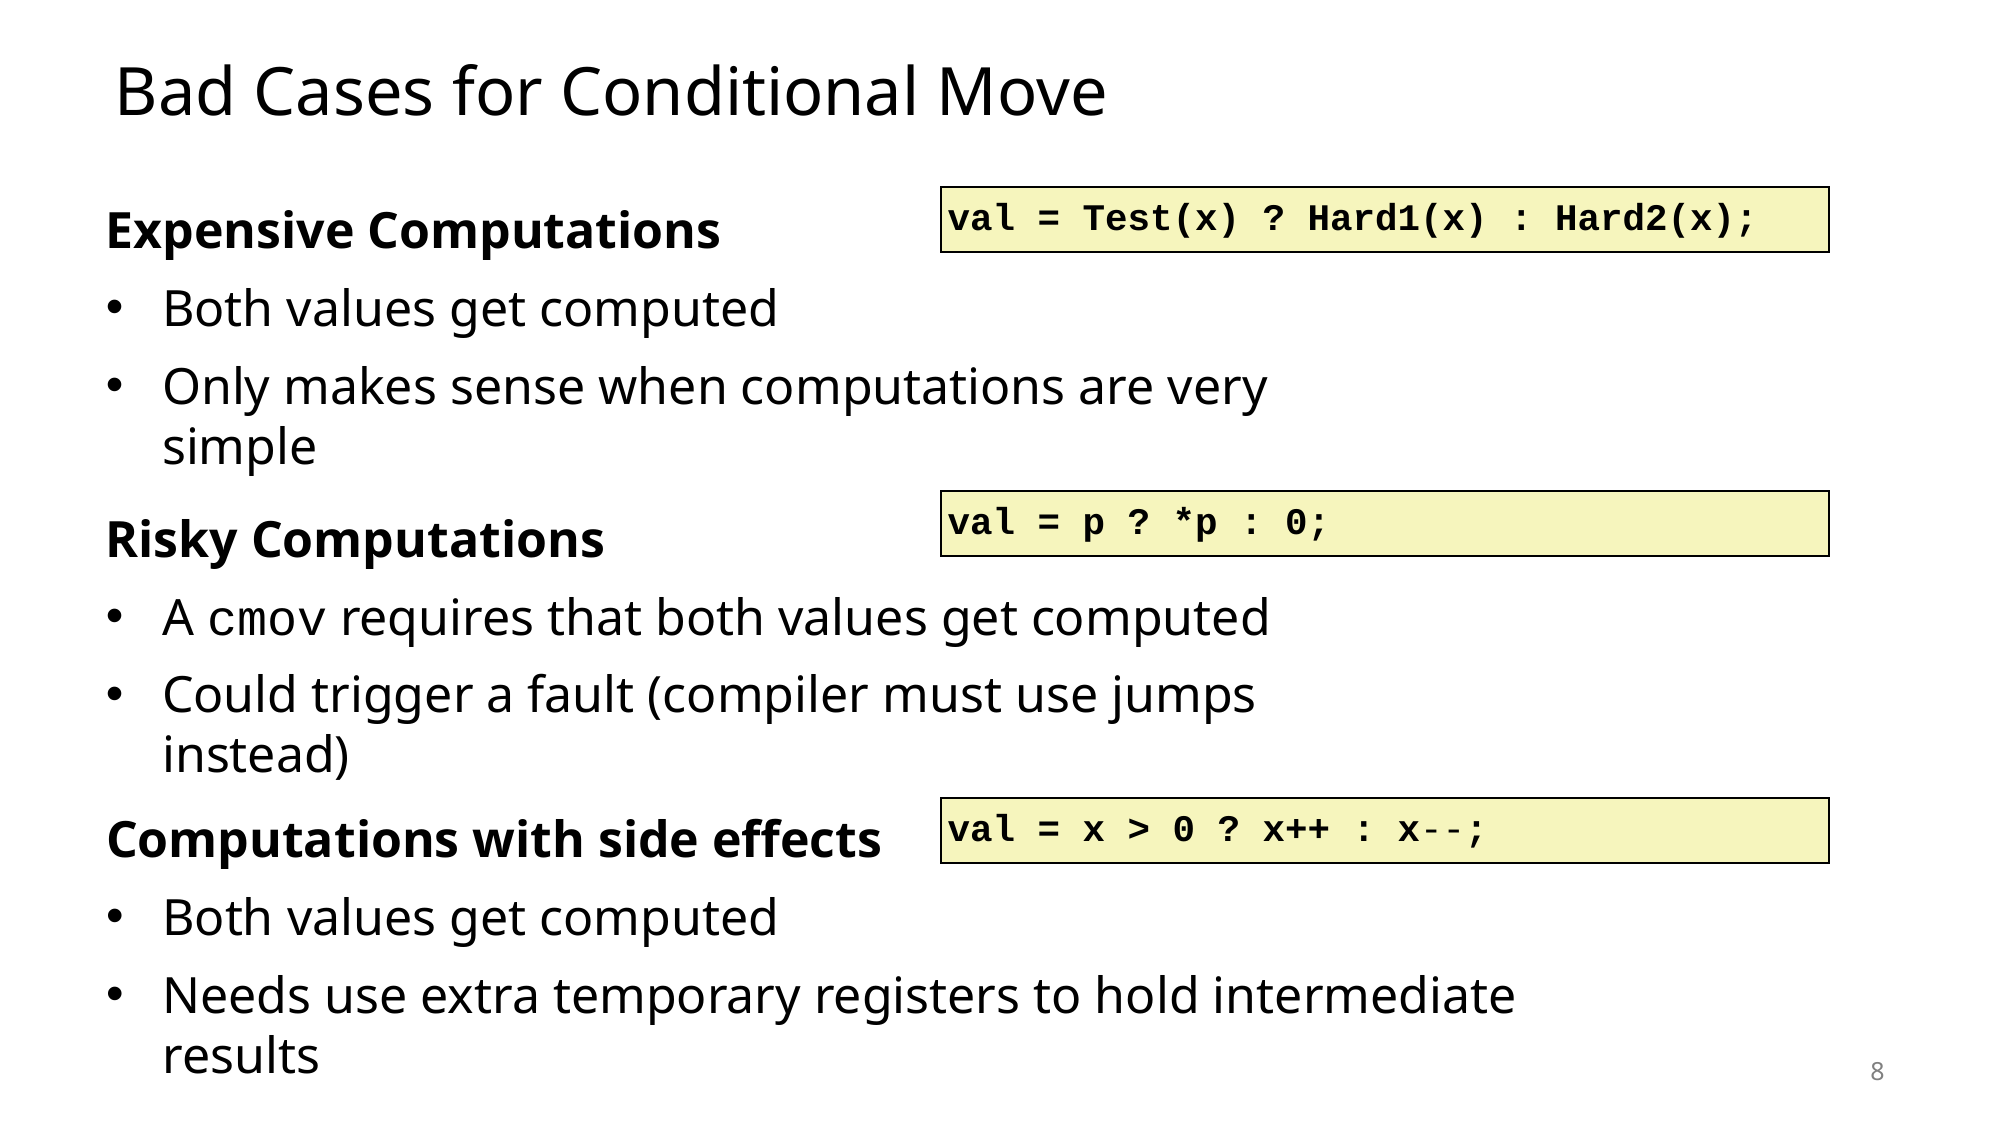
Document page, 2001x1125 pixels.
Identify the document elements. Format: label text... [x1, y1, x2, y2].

text_box Expensive Computations Both values get computed Only makes sense when computations are very simple [99, 192, 1368, 500]
text_box [941, 252, 1368, 259]
slide_number 8 [1749, 1042, 1900, 1103]
title Bad Cases for Conditional Move [99, 37, 1900, 150]
text_box Risky Computations A cmov requires that both values get computed Could trigger a fault (compiler must use jumps instead) [99, 500, 1428, 801]
text_box val = p ? *p : 0; [941, 490, 1829, 556]
text_box val = x > 0 ? x++ : x--; [1428, 797, 1829, 864]
text_box val = Test(x) ? Hard1(x) : Hard2(x); [941, 186, 1829, 252]
text_box Computations with side effects Both values get computed Needs use extra temporary registers to hold intermediate results [99, 801, 1631, 1125]
